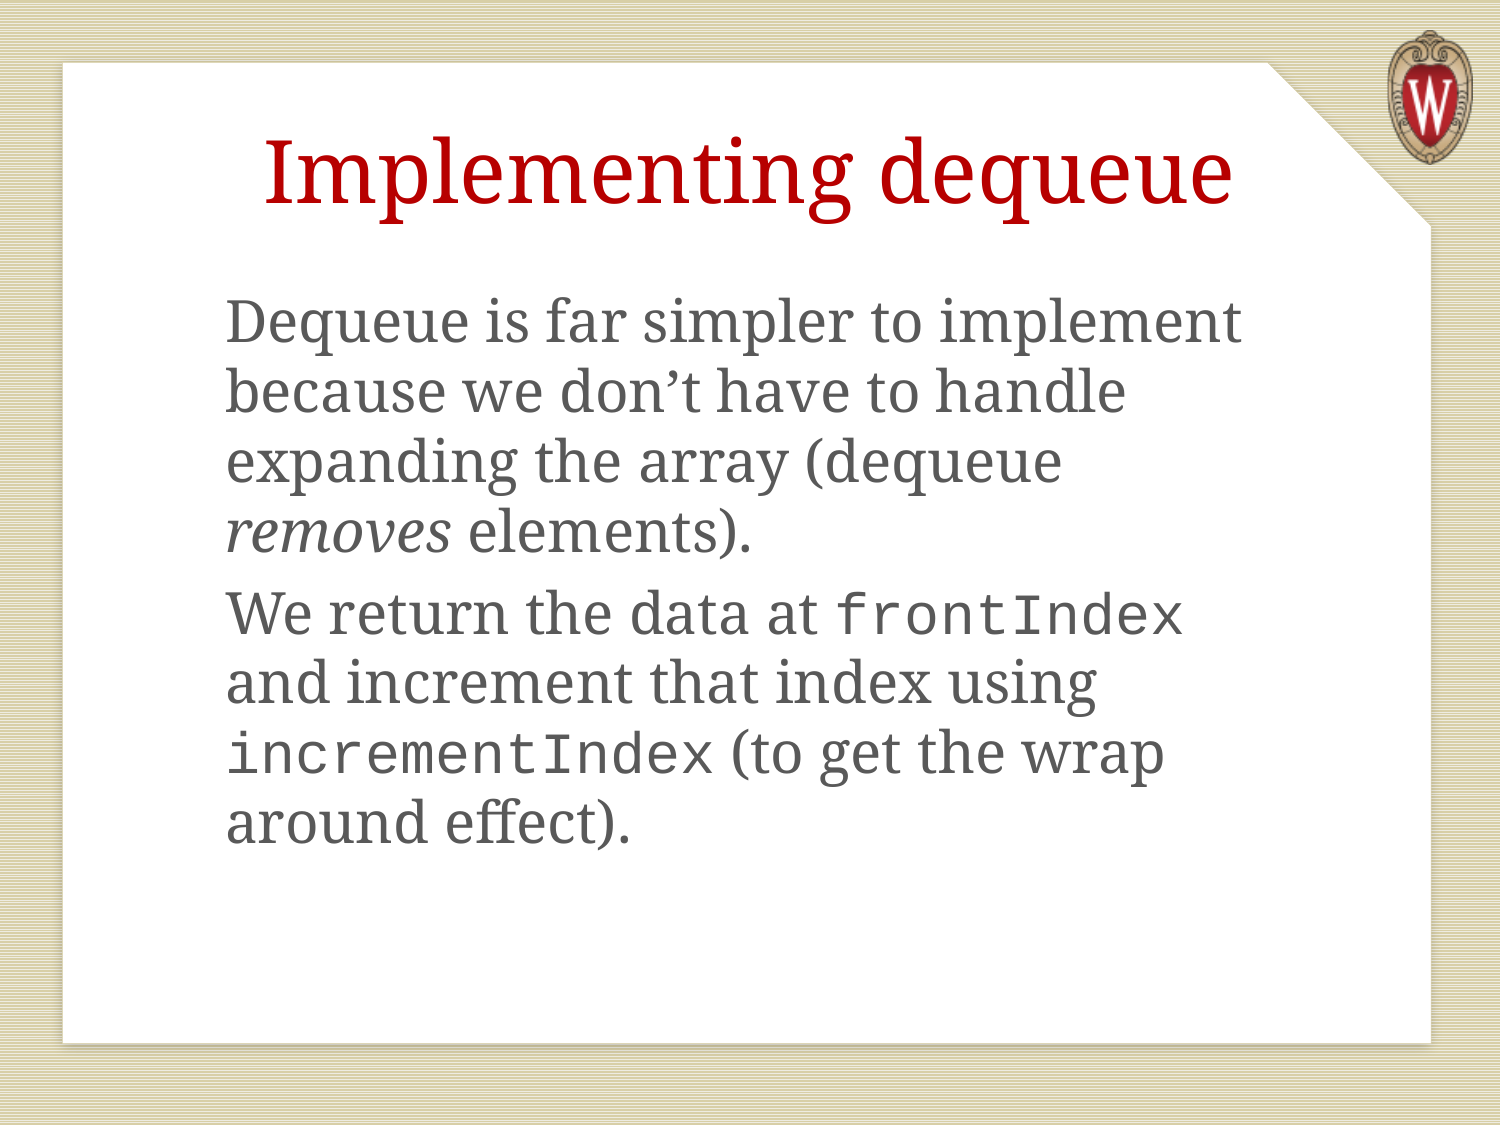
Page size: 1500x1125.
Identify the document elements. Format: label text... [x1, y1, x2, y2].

title Implementing dequeue [112, 115, 1388, 281]
subtitle Dequeue is far simpler to implement because we don’t have to handle expanding the array (dequeue removes elements). We return the data at frontIndex and increment that index using incrementIndex (to get the wrap around effect). [225, 284, 1275, 968]
